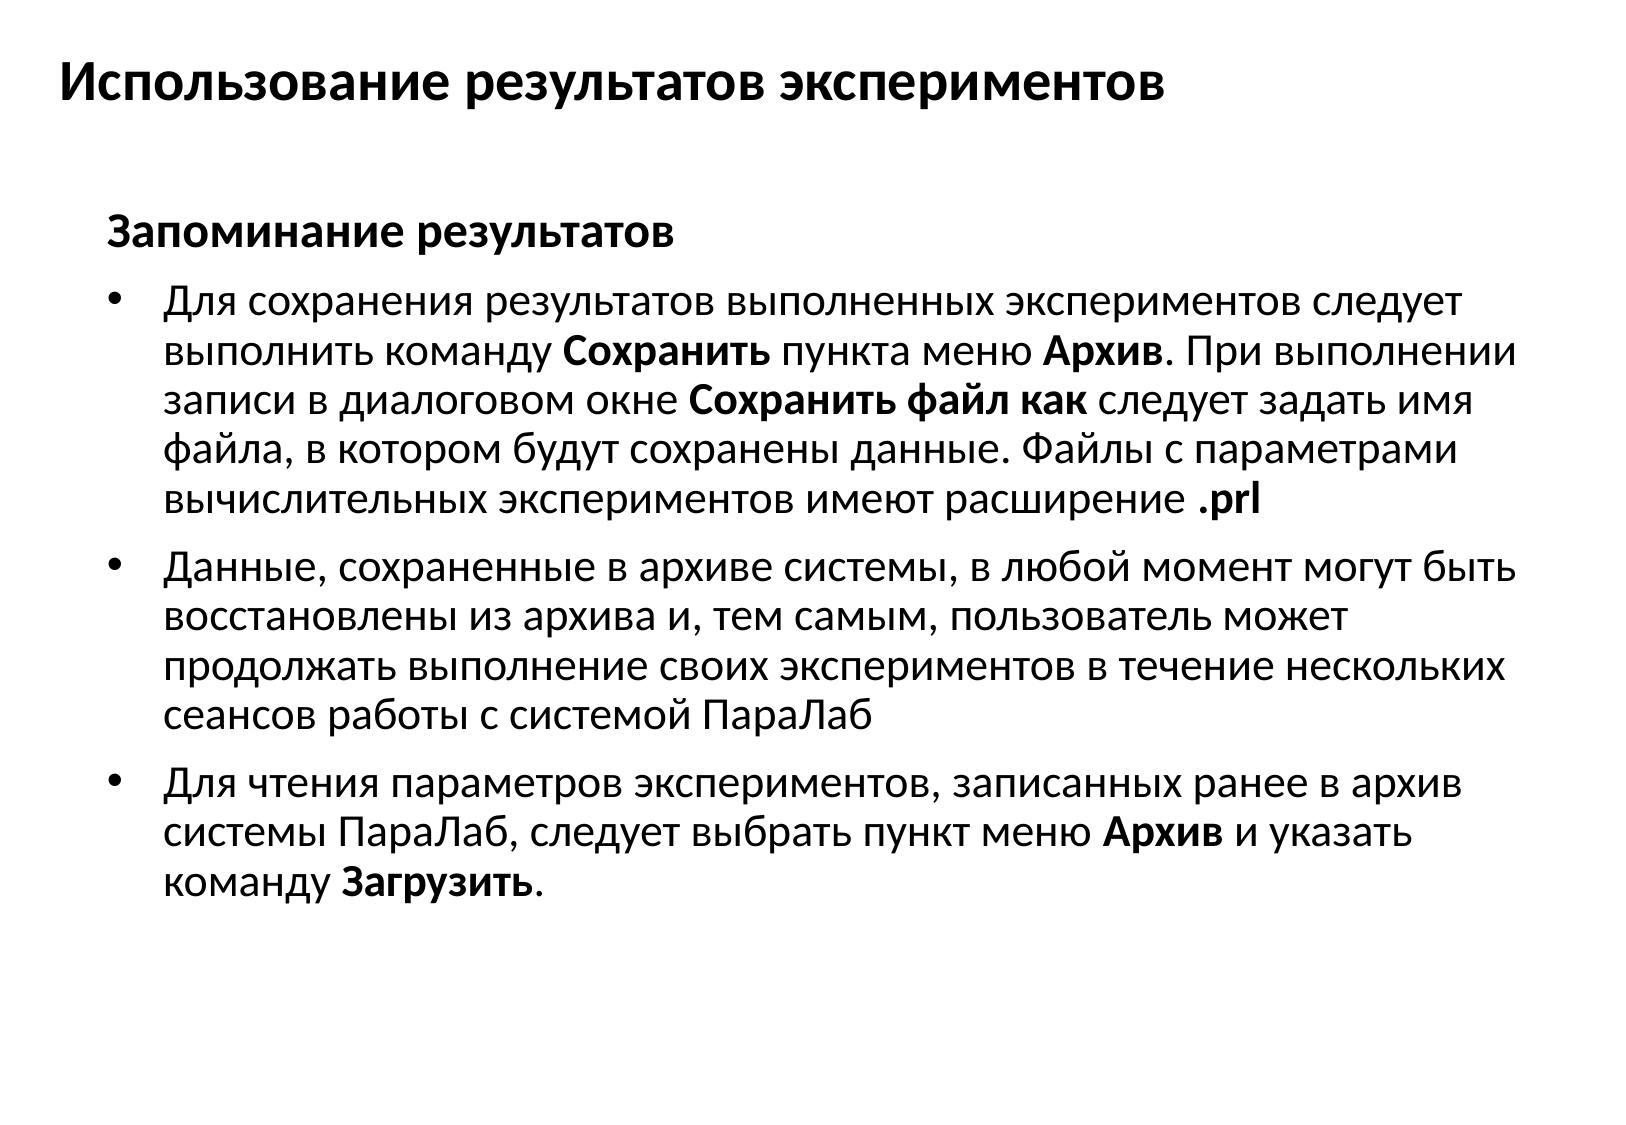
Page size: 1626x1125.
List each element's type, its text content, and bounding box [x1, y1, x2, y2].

title Использование результатов экспериментов [44, 30, 1625, 124]
list Запоминание результатов Для сохранения результатов выполненных экспериментов следует выполнить команду Сохранить пункта меню Архив. При выполнении записи в диалоговом окне Сохранить файл как следует задать имя файла, в котором будут сохранены данные. Файлы с параметрами вычислительных экспериментов имеют расширение .prl Данные, сохраненные в архиве системы, в любой момент могут быть восстановлены из архива и, тем самым, пользователь может продолжать выполнение своих экспериментов в течение нескольких сеансов работы с системой ПараЛаб Для чтения параметров экспериментов, записанных ранее в архив системы ПараЛаб, следует выбрать пункт меню Архив и указать команду Загрузить. [91, 196, 1555, 1012]
